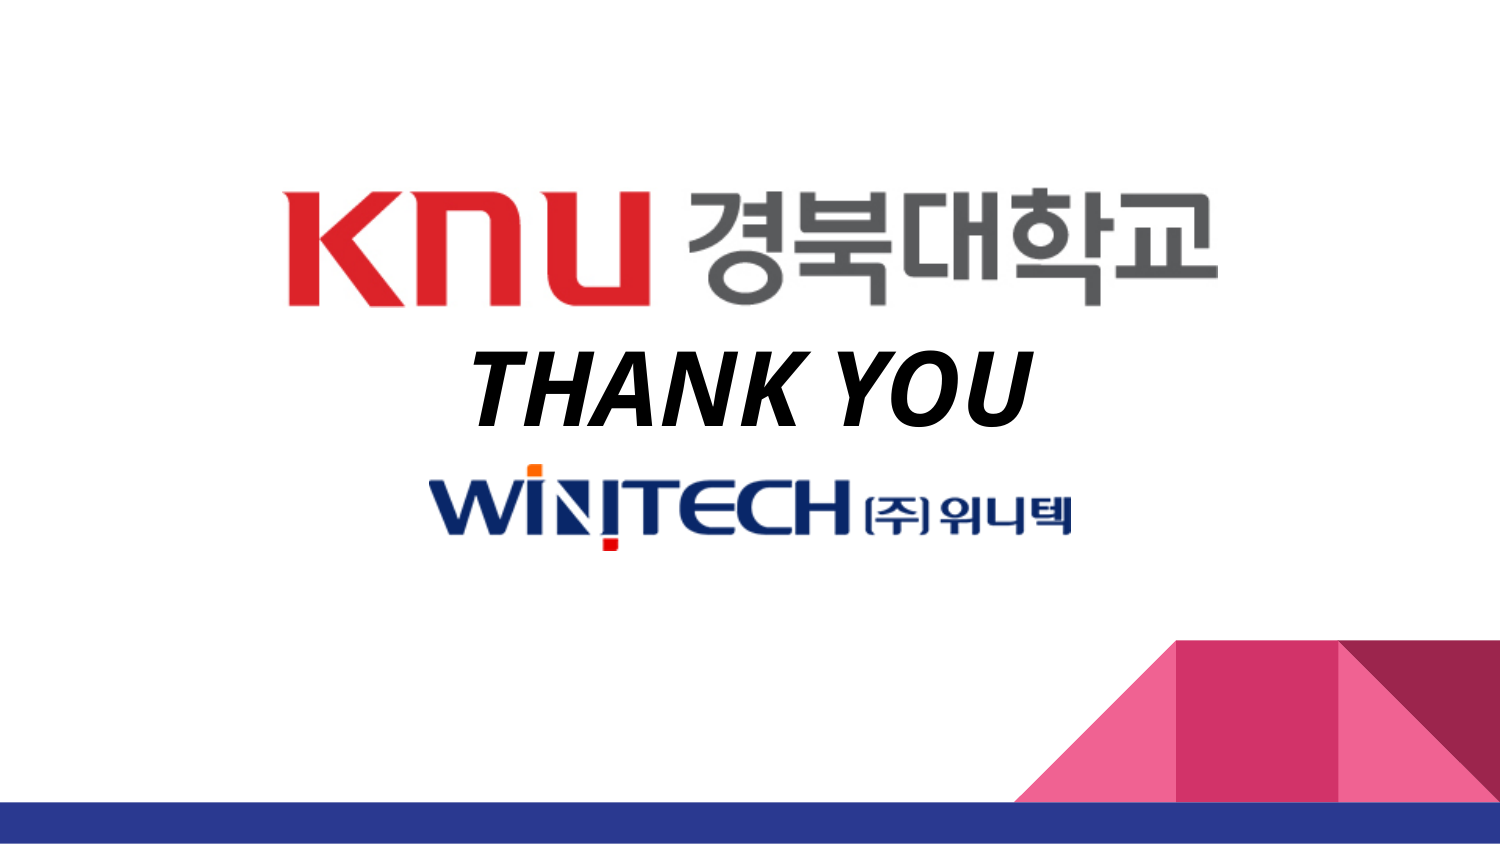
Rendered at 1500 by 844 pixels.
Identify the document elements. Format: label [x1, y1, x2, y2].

text_box [281, 187, 1219, 551]
